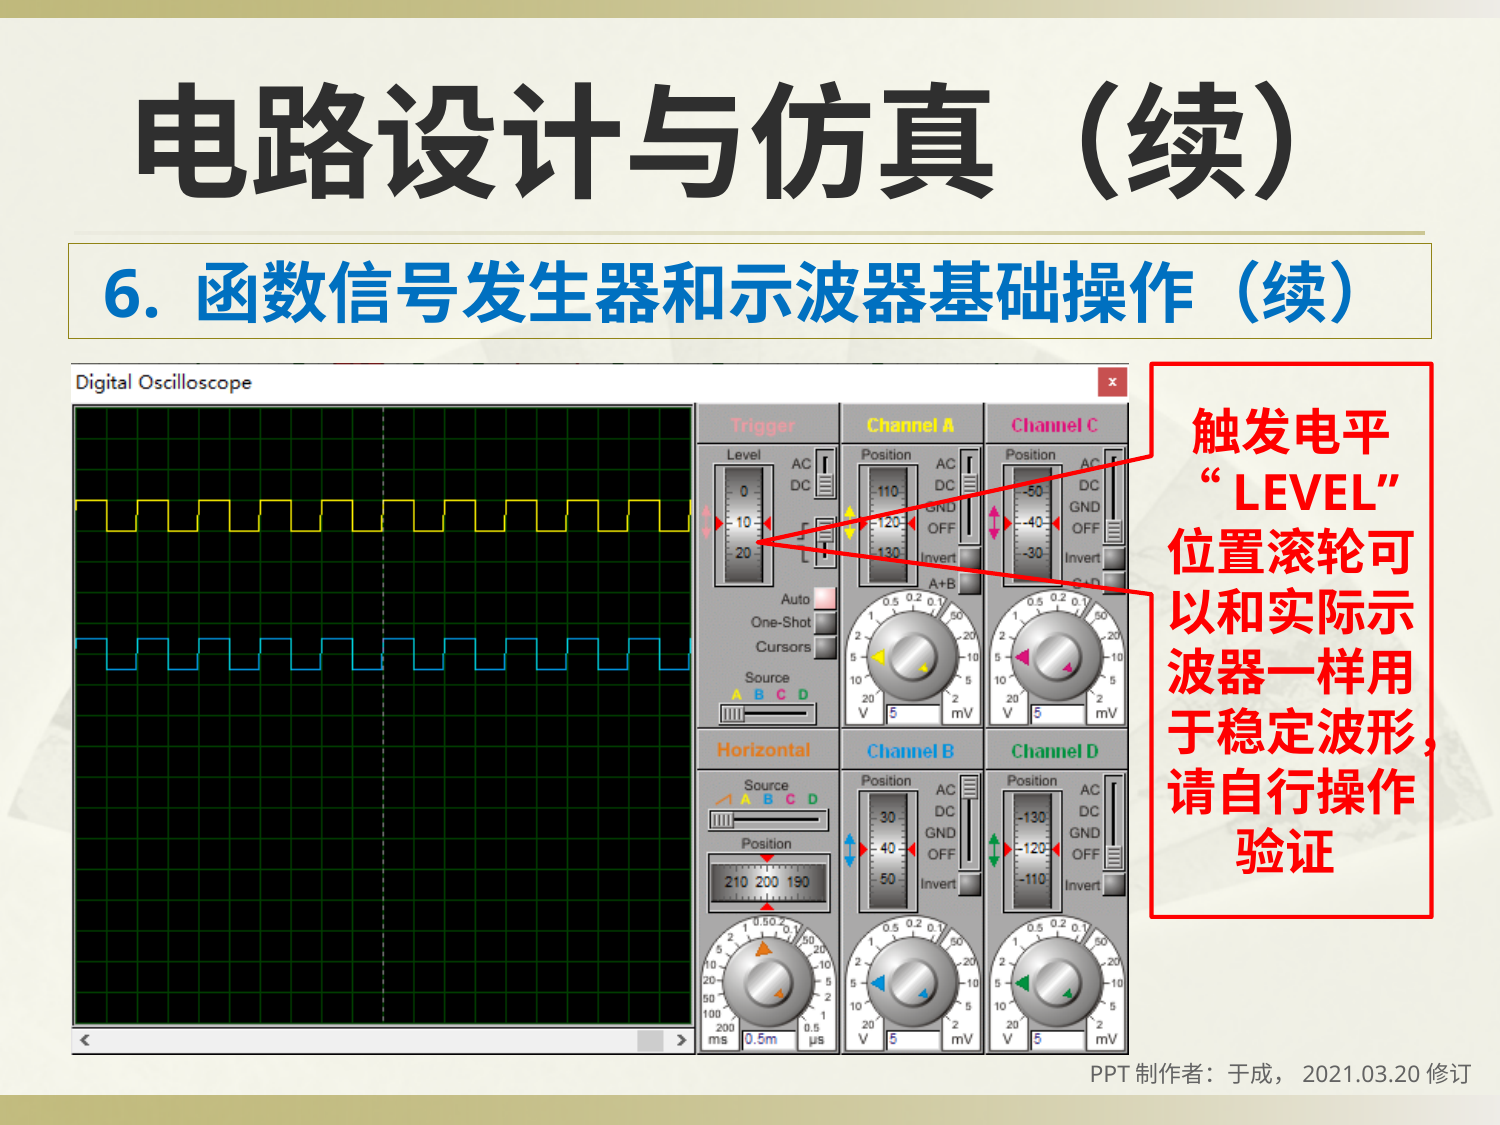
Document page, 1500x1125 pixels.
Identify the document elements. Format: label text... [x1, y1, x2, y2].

text_box 6. 函数信号发生器和示波器基础操作（续） [68, 243, 1432, 339]
text_box 触发电平“LEVEL”位置滚轮可以和实际示波器一样用于稳定波形，请自行操作验证 [1132, 361, 1434, 919]
footer PPT制作者：于成，2021.03.20修订 [874, 1050, 1487, 1097]
title 电路设计与仿真（续） [75, 45, 1425, 233]
picture [70, 363, 1129, 1055]
